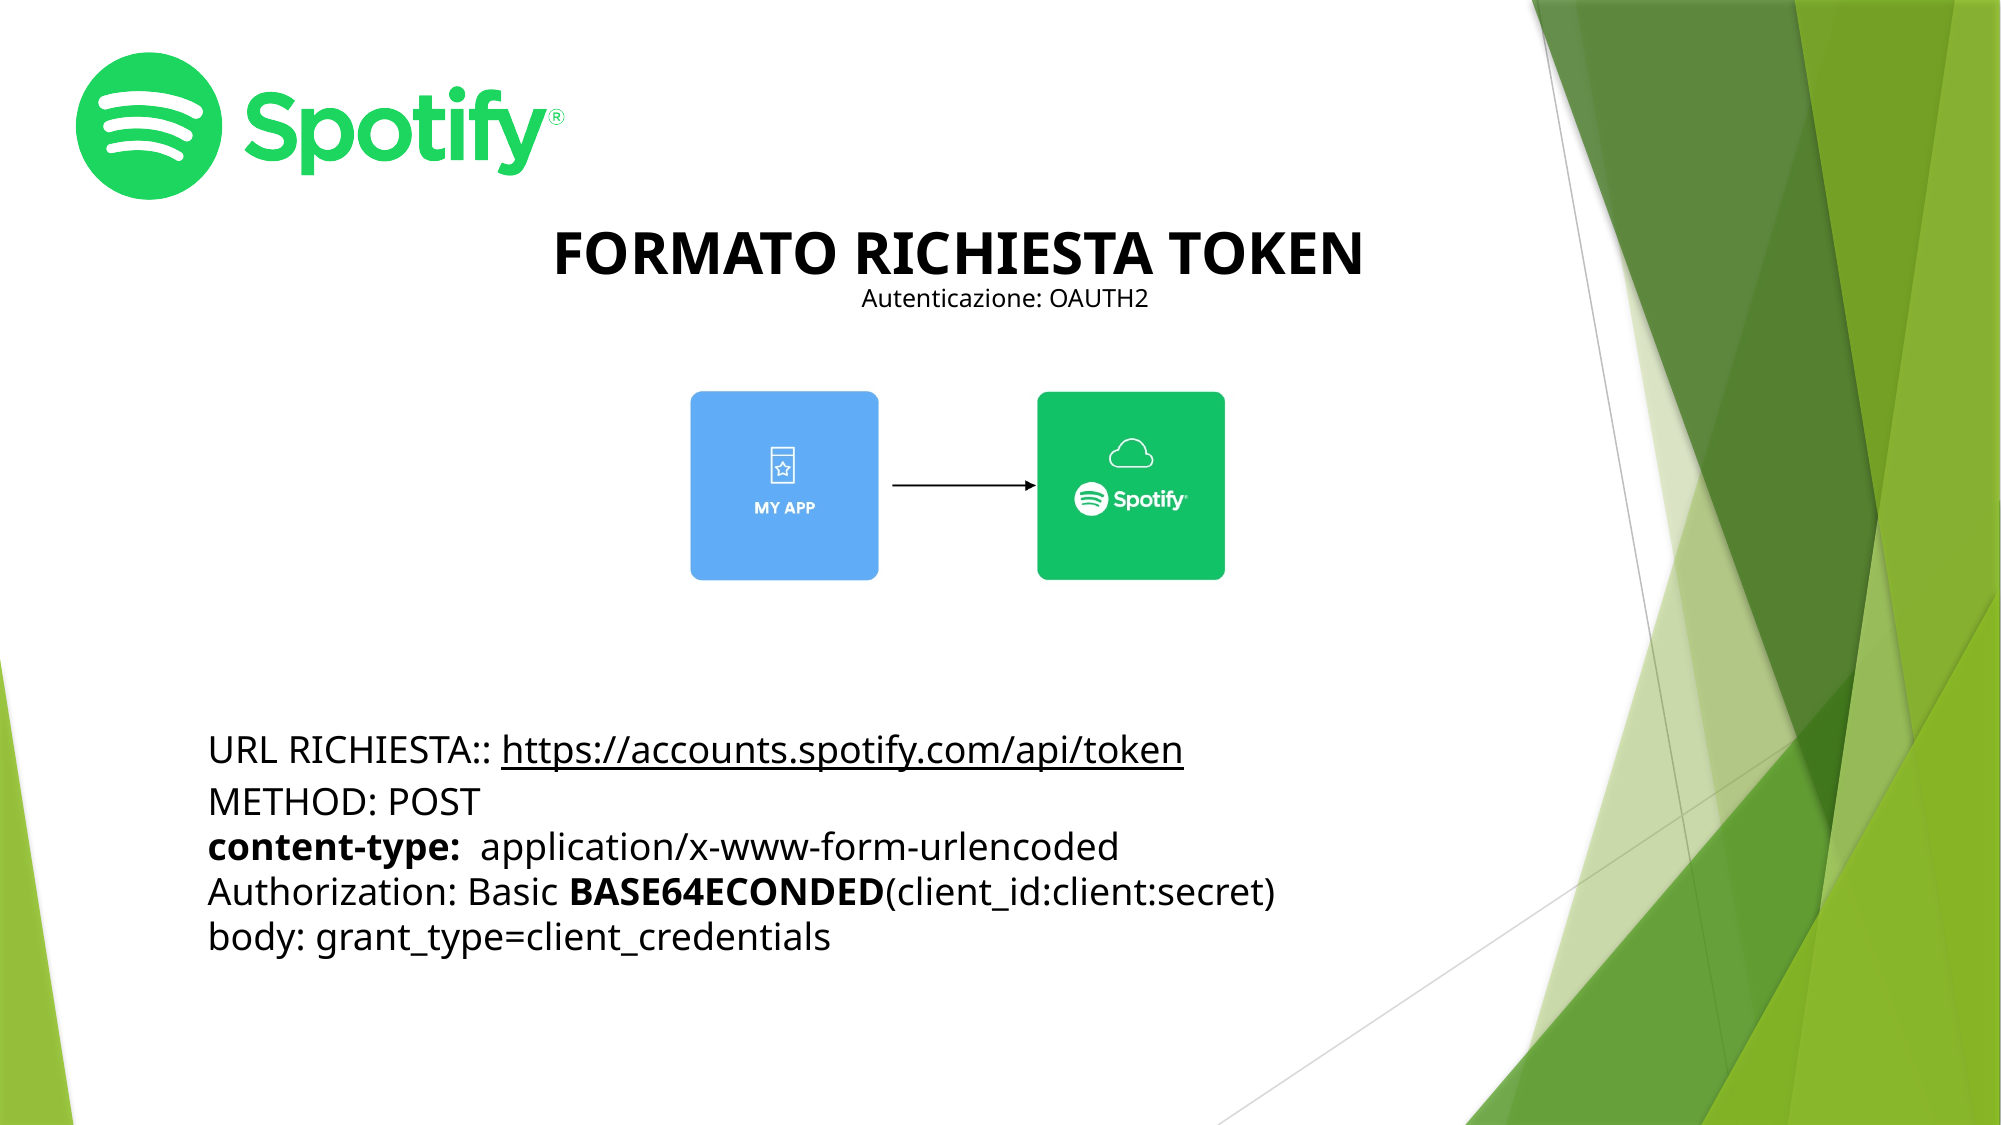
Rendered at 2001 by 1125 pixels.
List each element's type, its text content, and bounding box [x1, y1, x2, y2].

text_box URL RICHIESTA:: https://accounts.spotify.com/api/token METHOD: POST content-type: application/x-www-form-urlencoded Authorization: Basic BASE64ECONDED(client_id:client:secret) body: grant_type=client_credentials [192, 719, 1726, 1010]
picture [637, 340, 1281, 631]
text_box FORMATO RICHIESTA TOKEN [537, 208, 1381, 294]
picture [71, 50, 569, 201]
text_box Autenticazione: OAUTH2 [846, 294, 1246, 321]
